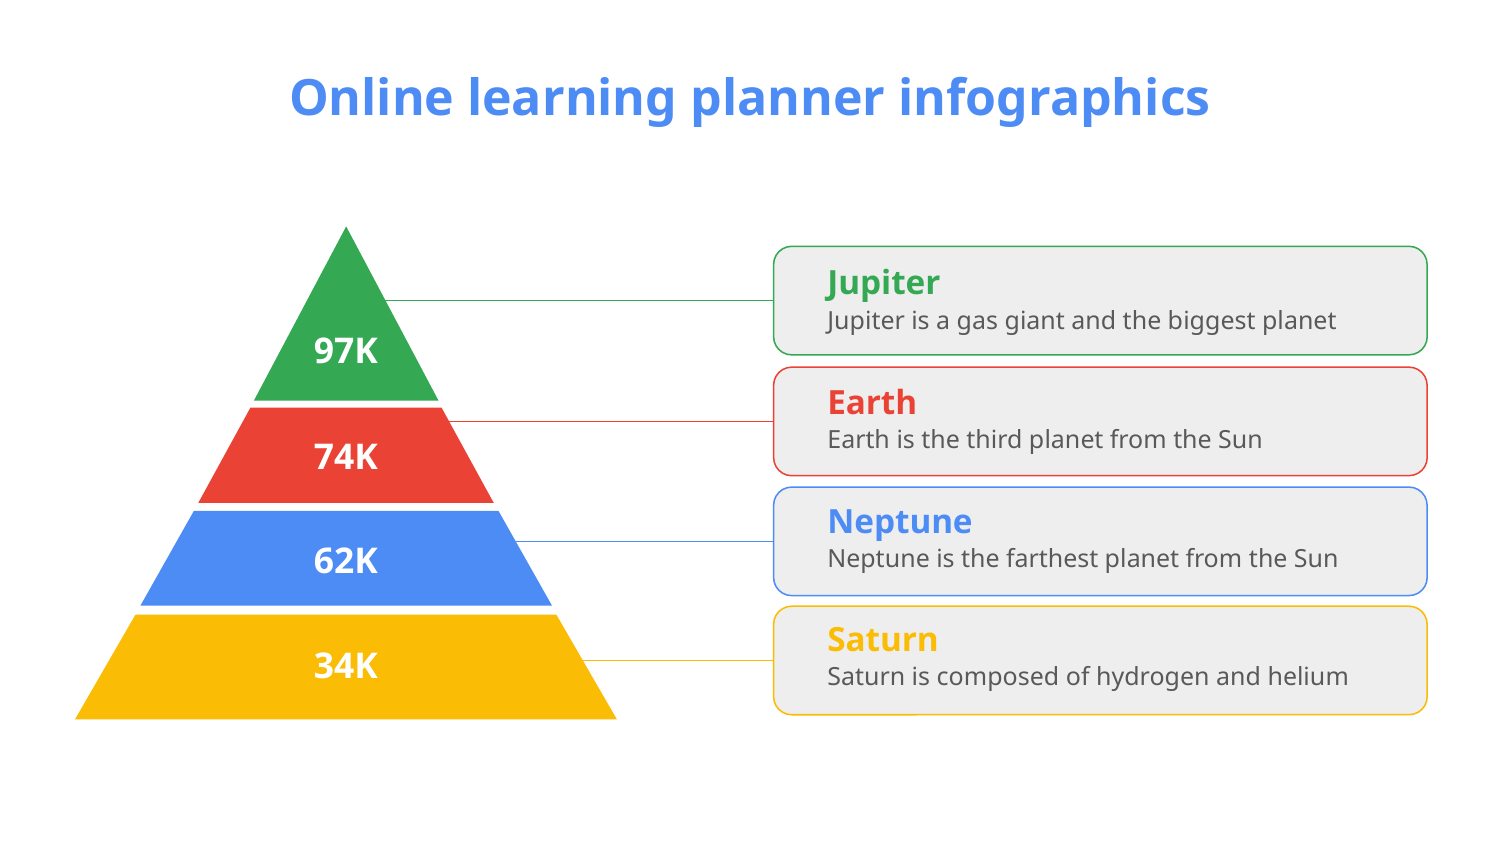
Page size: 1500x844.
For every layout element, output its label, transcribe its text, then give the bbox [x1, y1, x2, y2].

text_box [773, 606, 812, 715]
text_box [1408, 487, 1428, 596]
text_box [773, 246, 812, 355]
text_box [1408, 246, 1428, 355]
title Online learning planner infographics [29, 50, 1471, 145]
text_box Jupiter [812, 246, 1408, 275]
text_box Saturn [812, 602, 1408, 631]
text_box [773, 487, 812, 596]
text_box [1408, 606, 1428, 715]
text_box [74, 226, 618, 720]
text_box Earth [812, 365, 1408, 394]
text_box Jupiter is a gas giant and the biggest planet [812, 275, 1408, 363]
text_box Neptune is the farthest planet from the Sun [812, 513, 1408, 602]
text_box [1408, 367, 1428, 476]
text_box Saturn is composed of hydrogen and helium [812, 631, 1408, 720]
text_box Earth is the third planet from the Sun [812, 394, 1408, 483]
text_box [773, 367, 812, 476]
text_box Neptune [812, 484, 1408, 513]
